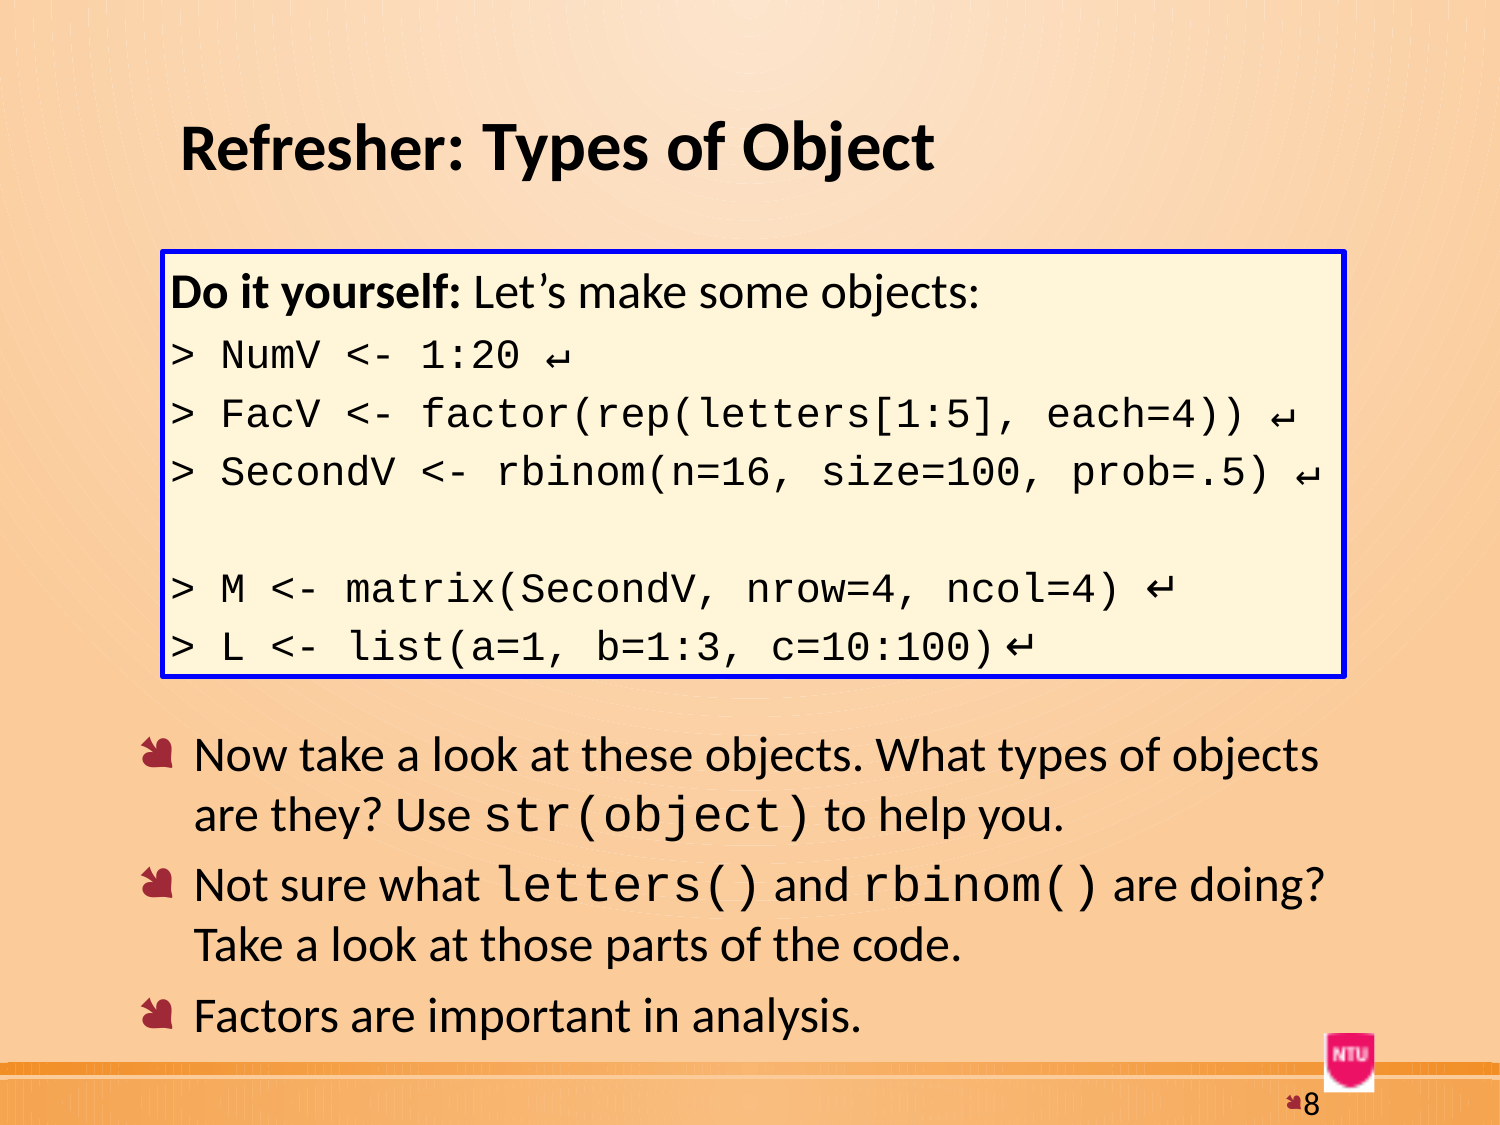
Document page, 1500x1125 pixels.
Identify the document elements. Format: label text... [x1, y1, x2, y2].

title Refresher: Types of Object [165, 76, 1335, 219]
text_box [1323, 1033, 1375, 1093]
text_box Now take a look at these objects. What types of objects are they? Use str(object) to help you. Not sure what letters() and rbinom() are doing? Take a look at those parts of the code. Factors are important in analysis. [129, 714, 1349, 1050]
slide_number 8 [1256, 1083, 1336, 1122]
text_box Do it yourself: Let’s make some objects: > NumV <- 1:20 ↵ > FacV <- factor(rep(letters[1:5], each=4)) ↵ > SecondV <- rbinom(n=16, size=100, prob=.5) ↵ > M <- matrix(SecondV, nrow=4, ncol=4) ↵ > L <- list(a=1, b=1:3, c=10:100) ↵ [162, 251, 1344, 677]
